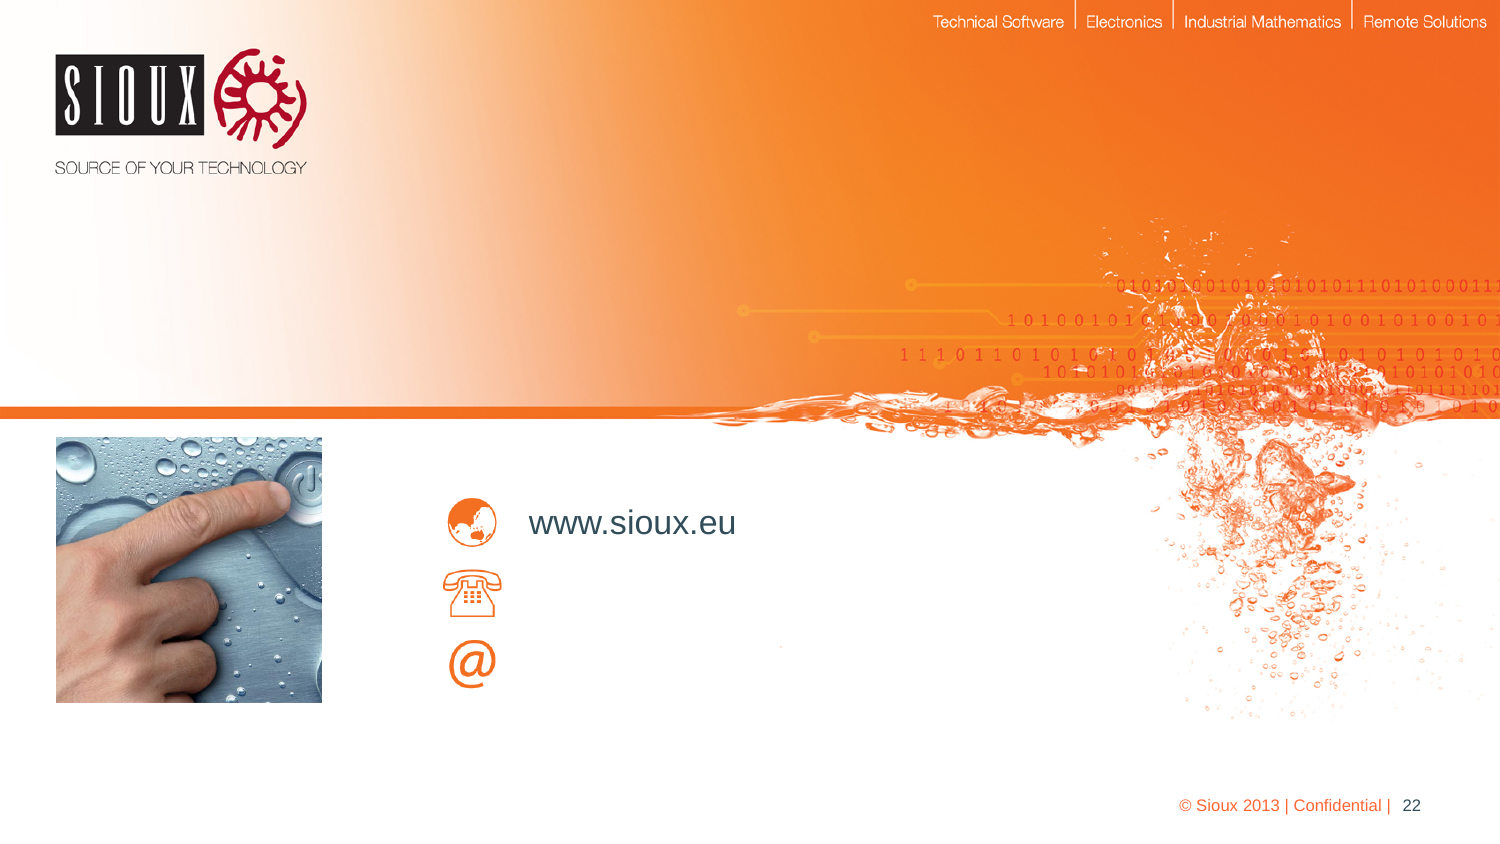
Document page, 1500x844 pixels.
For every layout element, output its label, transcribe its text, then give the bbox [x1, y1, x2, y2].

footer © Sioux 2013 | Confidential | [936, 782, 1411, 827]
list www.sioux.eu [513, 492, 1223, 549]
picture [0, 0, 1500, 844]
slide_number 22 [1411, 782, 1442, 827]
